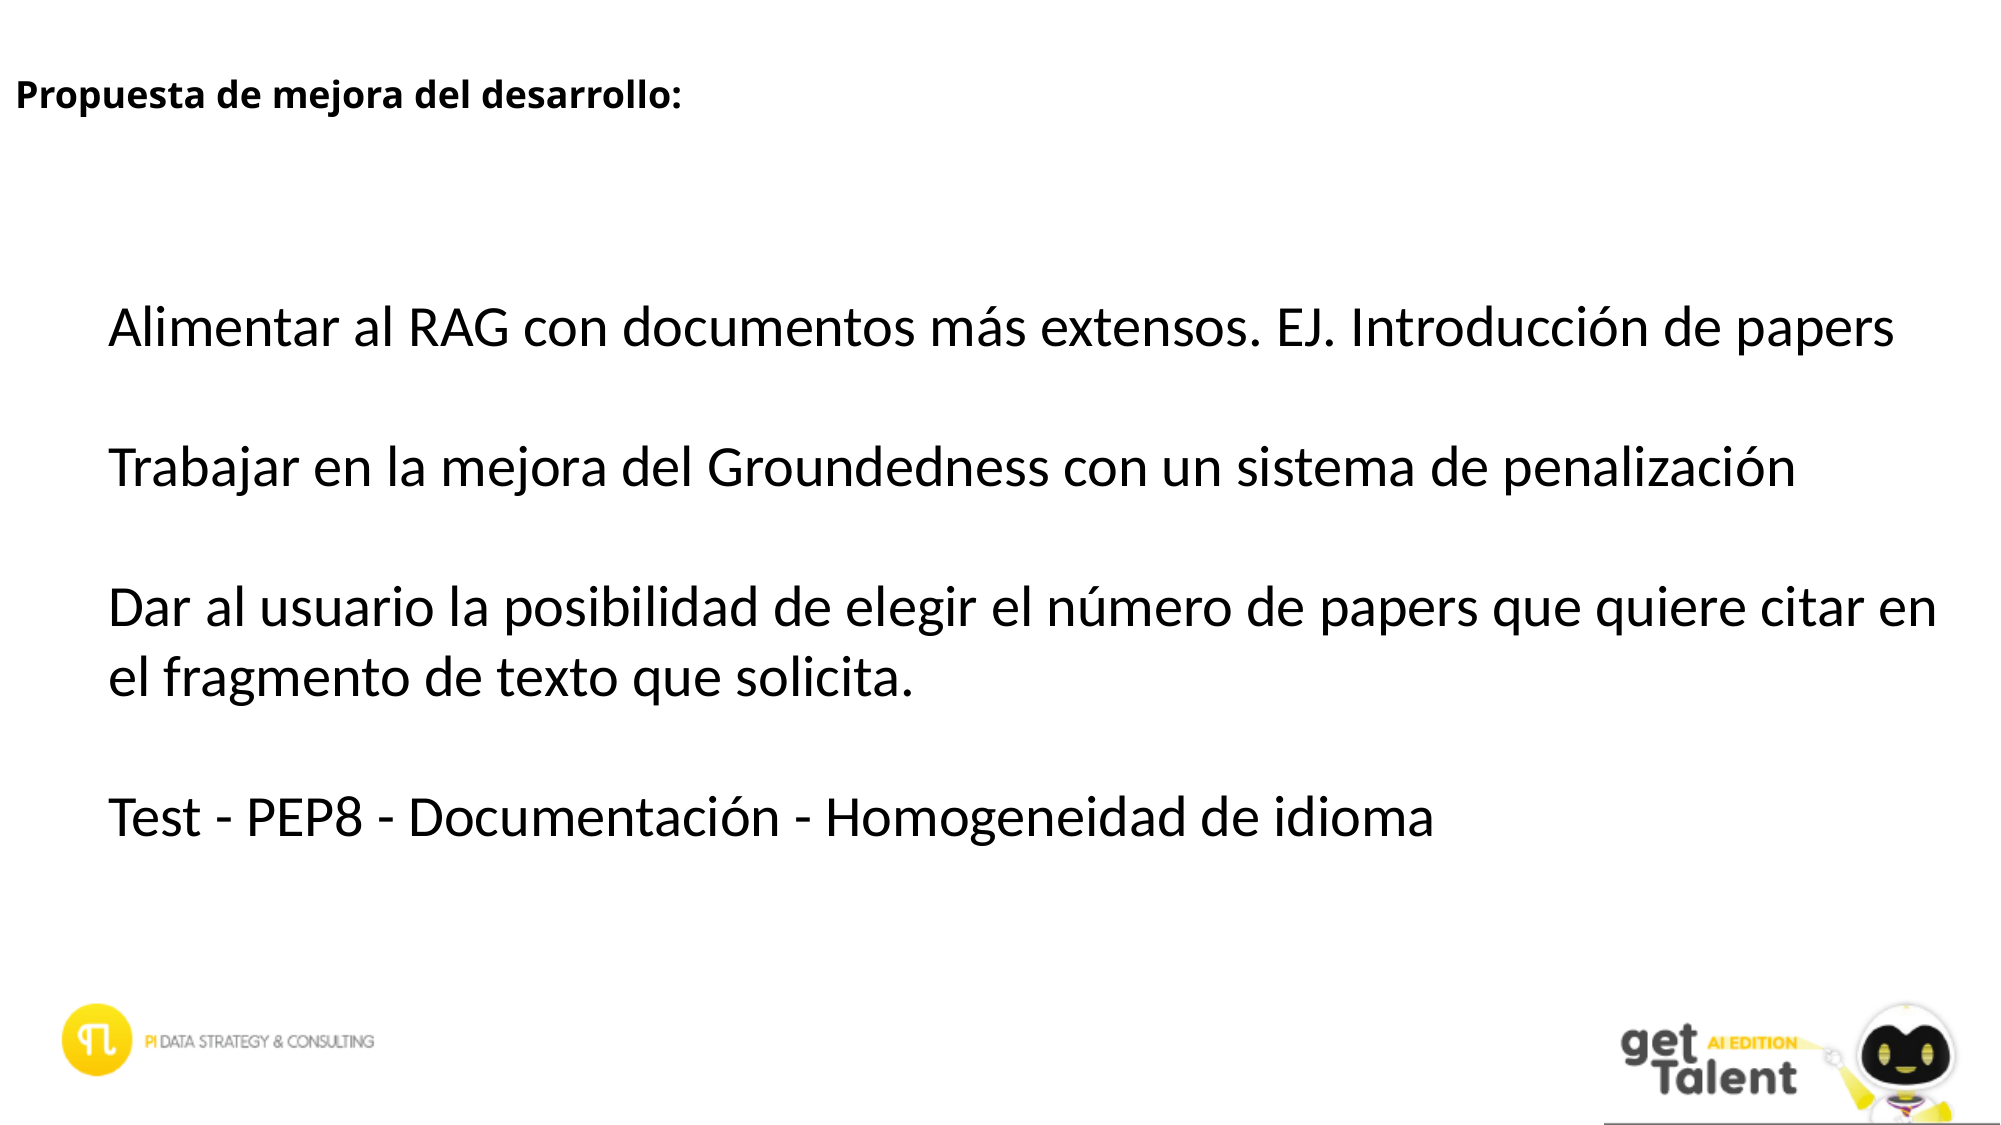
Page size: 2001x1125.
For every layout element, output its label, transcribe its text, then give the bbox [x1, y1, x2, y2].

text_box Alimentar al RAG con documentos más extensos. EJ. Introducción de papers Trabajar en la mejora del Groundedness con un sistema de penalización Dar al usuario la posibilidad de elegir el número de papers que quiere citar en el fragmento de texto que solicita. Test - PEP8 - Documentación - Homogeneidad de idioma [93, 273, 1958, 905]
text_box Propuesta de mejora del desarrollo: [0, 35, 1929, 168]
picture [1604, 998, 2000, 1125]
picture [34, 974, 408, 1100]
